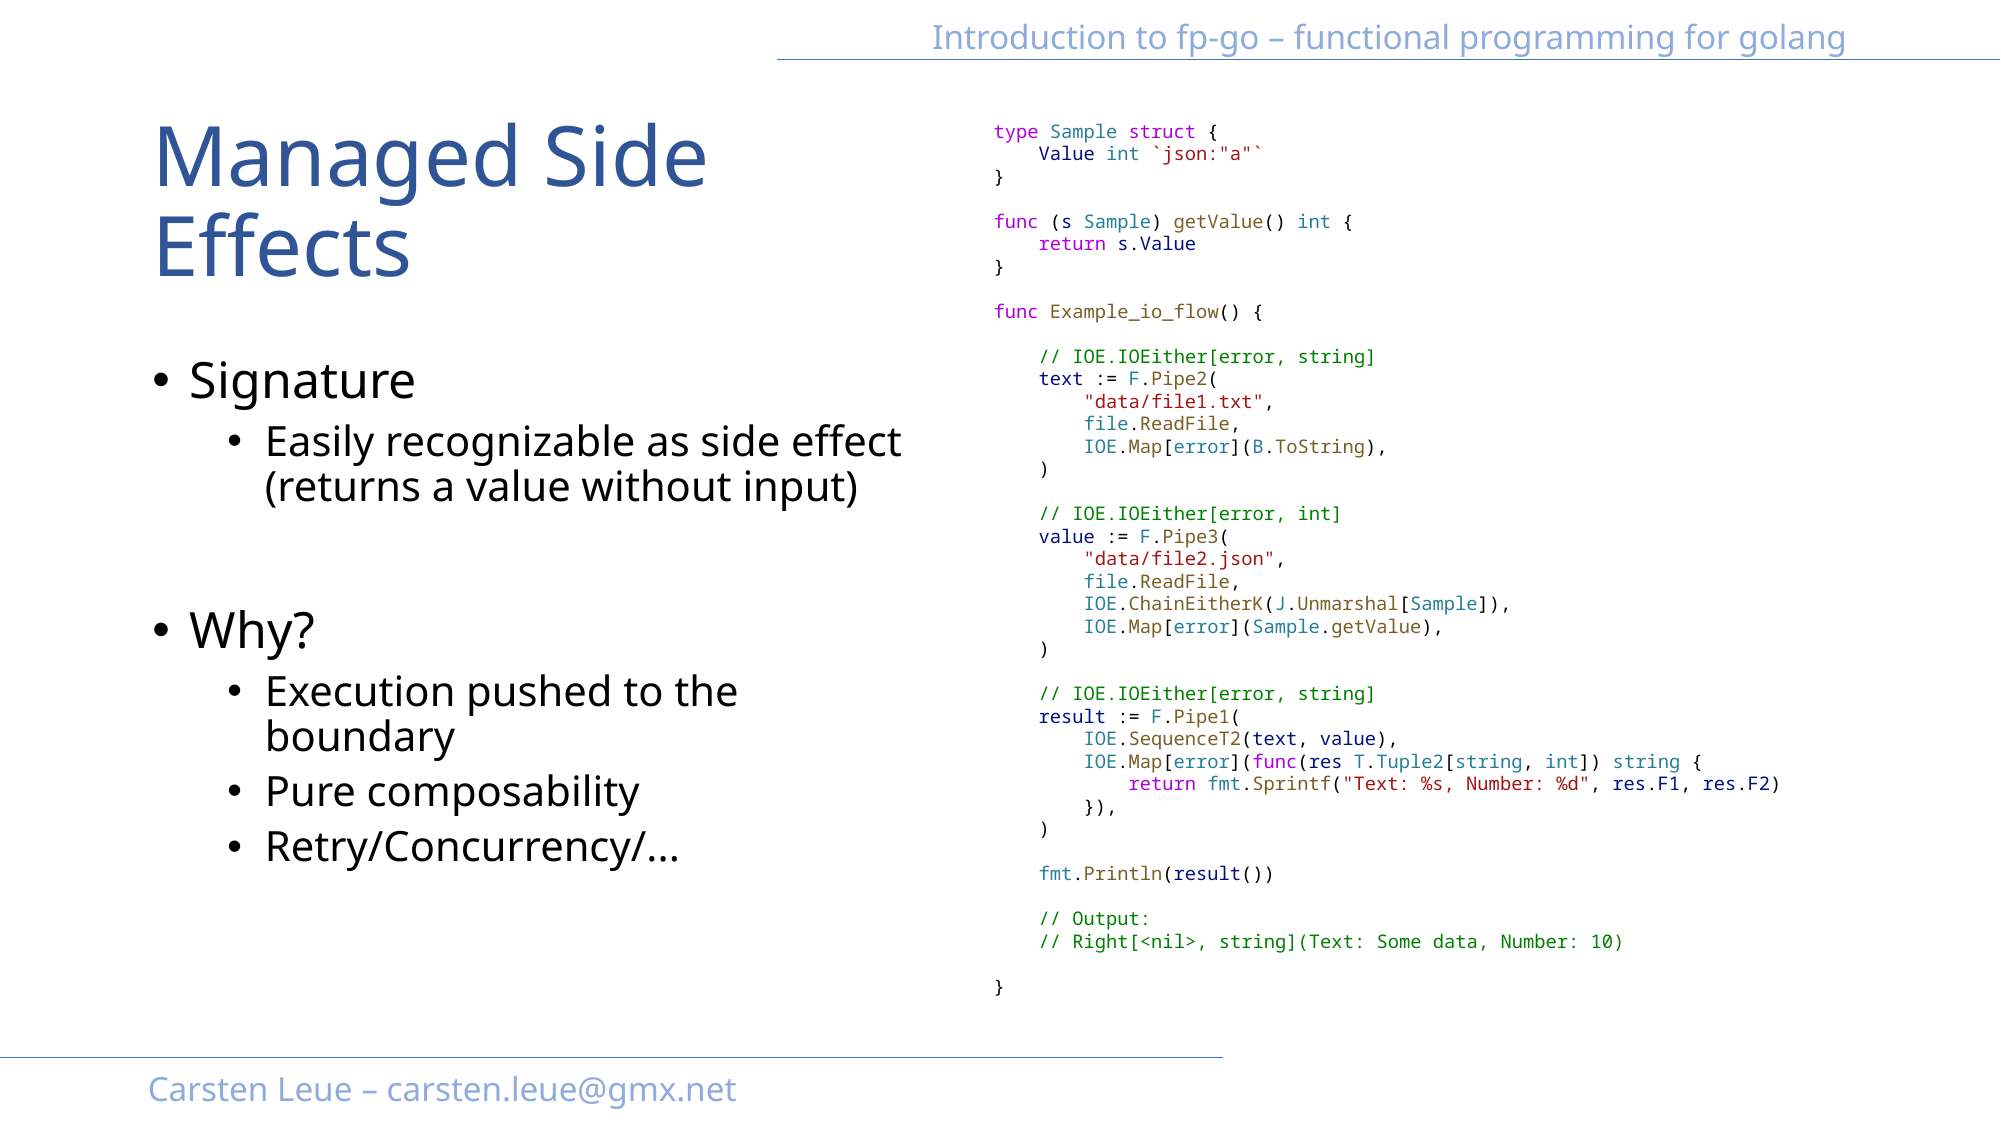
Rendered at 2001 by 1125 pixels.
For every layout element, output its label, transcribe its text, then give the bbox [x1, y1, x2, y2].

text_box type Sample struct { Value int `json:"a"` } func (s Sample) getValue() int { return s.Value } func Example_io_flow() { // IOE.IOEither[error, string] text := F.Pipe2( "data/file1.txt", file.ReadFile, IOE.Map[error](B.ToString), ) // IOE.IOEither[error, int] value := F.Pipe3( "data/file2.json", file.ReadFile, IOE.ChainEitherK(J.Unmarshal[Sample]), IOE.Map[error](Sample.getValue), ) // IOE.IOEither[error, string] result := F.Pipe1( IOE.SequenceT2(text, value), IOE.Map[error](func(res T.Tuple2[string, int]) string { return fmt.Sprintf("Text: %s, Number: %d", res.F1, res.F2) }), ) fmt.Println(result()) // Output: // Right[<nil>, string](Text: Some data, Number: 10) } [978, 112, 1964, 1005]
list Signature Easily recognizable as side effect (returns a value without input) Why? Execution pushed to the boundary Pure composability Retry/Concurrency/... [137, 348, 947, 1014]
title Managed Side Effects [137, 59, 966, 349]
